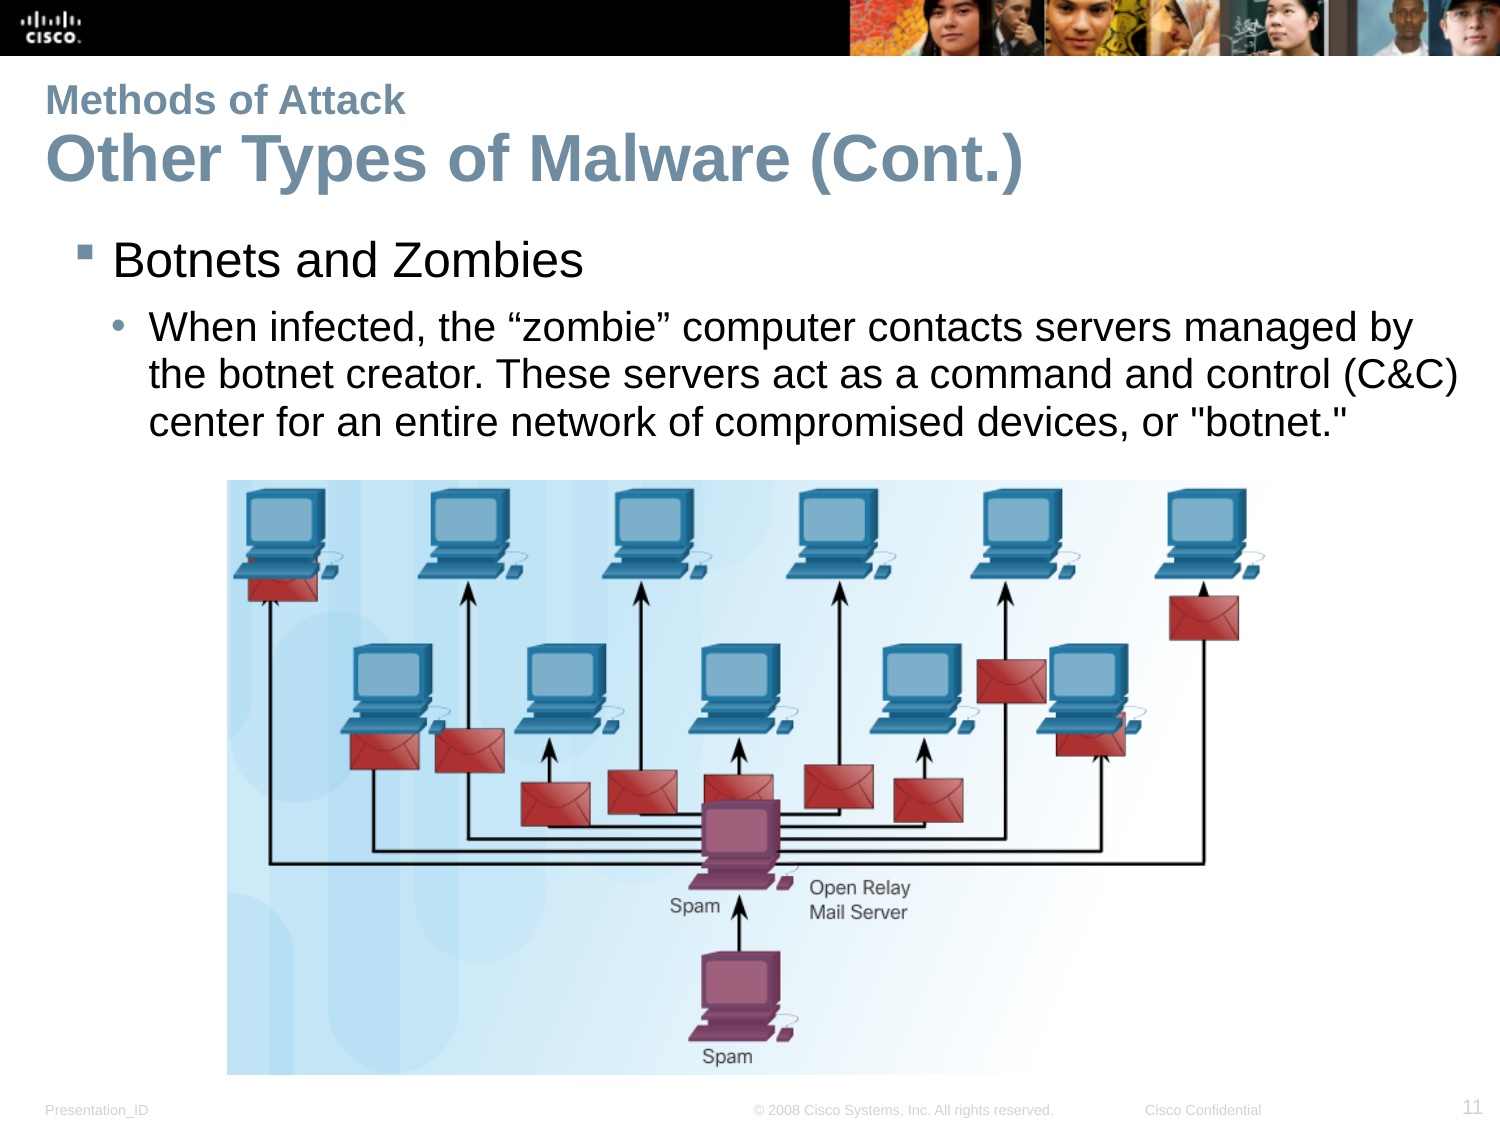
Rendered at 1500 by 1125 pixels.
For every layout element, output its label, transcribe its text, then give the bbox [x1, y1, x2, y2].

text_box Botnets and Zombies When infected, the “zombie” computer contacts servers managed by the botnet creator. These servers act as a command and control (C&C) center for an entire network of compromised devices, or "botnet." [60, 224, 1493, 531]
picture [0, 0, 1500, 56]
picture [227, 480, 1273, 1075]
title Methods of Attack Other Types of Malware (Cont.) [31, 64, 1471, 203]
